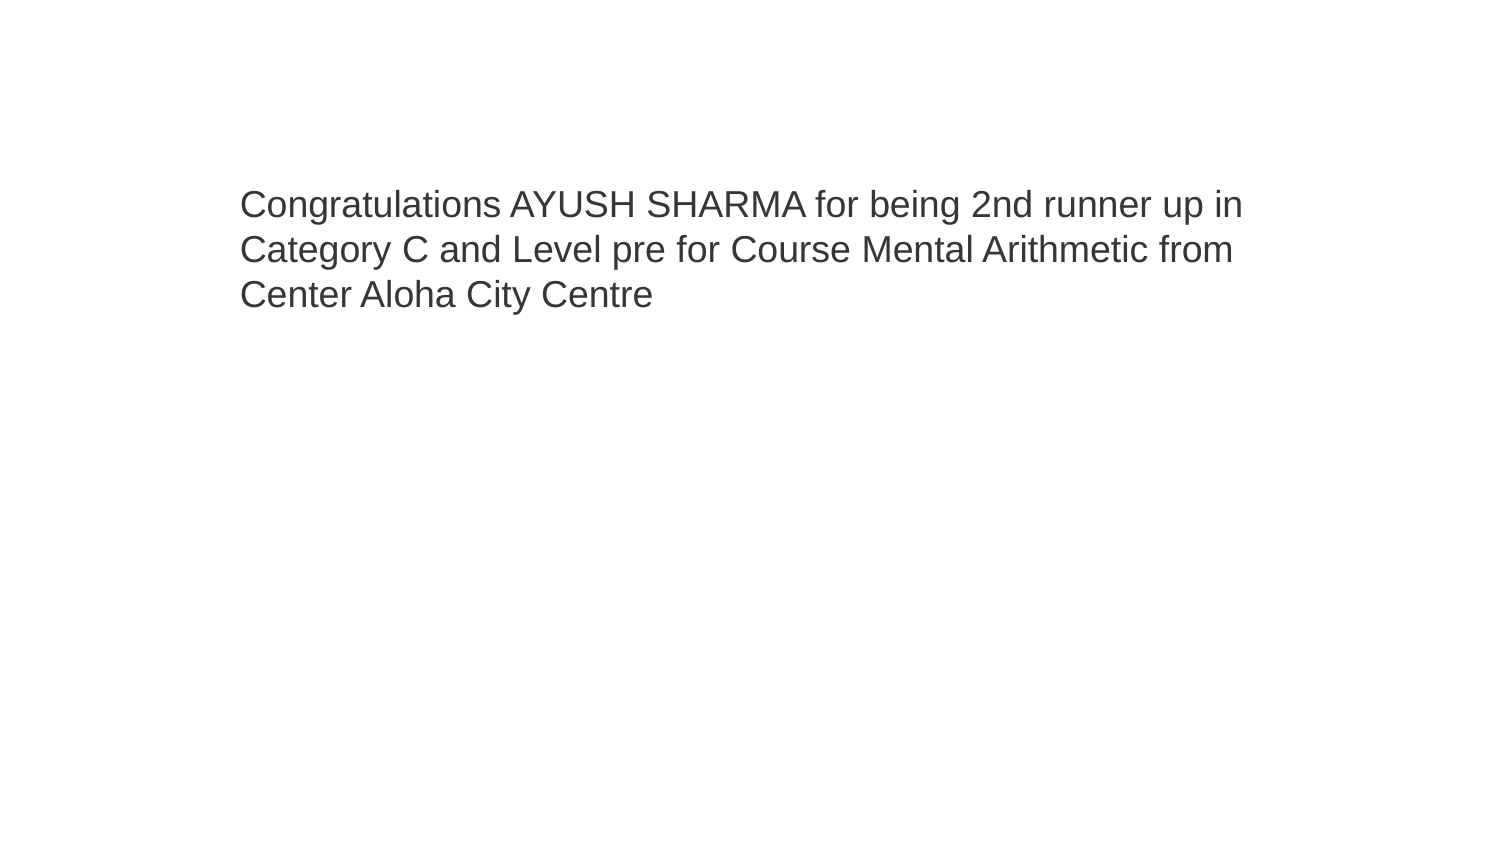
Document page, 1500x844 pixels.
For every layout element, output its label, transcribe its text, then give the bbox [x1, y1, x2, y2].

text_box Congratulations AYUSH SHARMA for being 2nd runner up in Category C and Level pre for Course Mental Arithmetic from Center Aloha City Centre [224, 224, 1350, 270]
